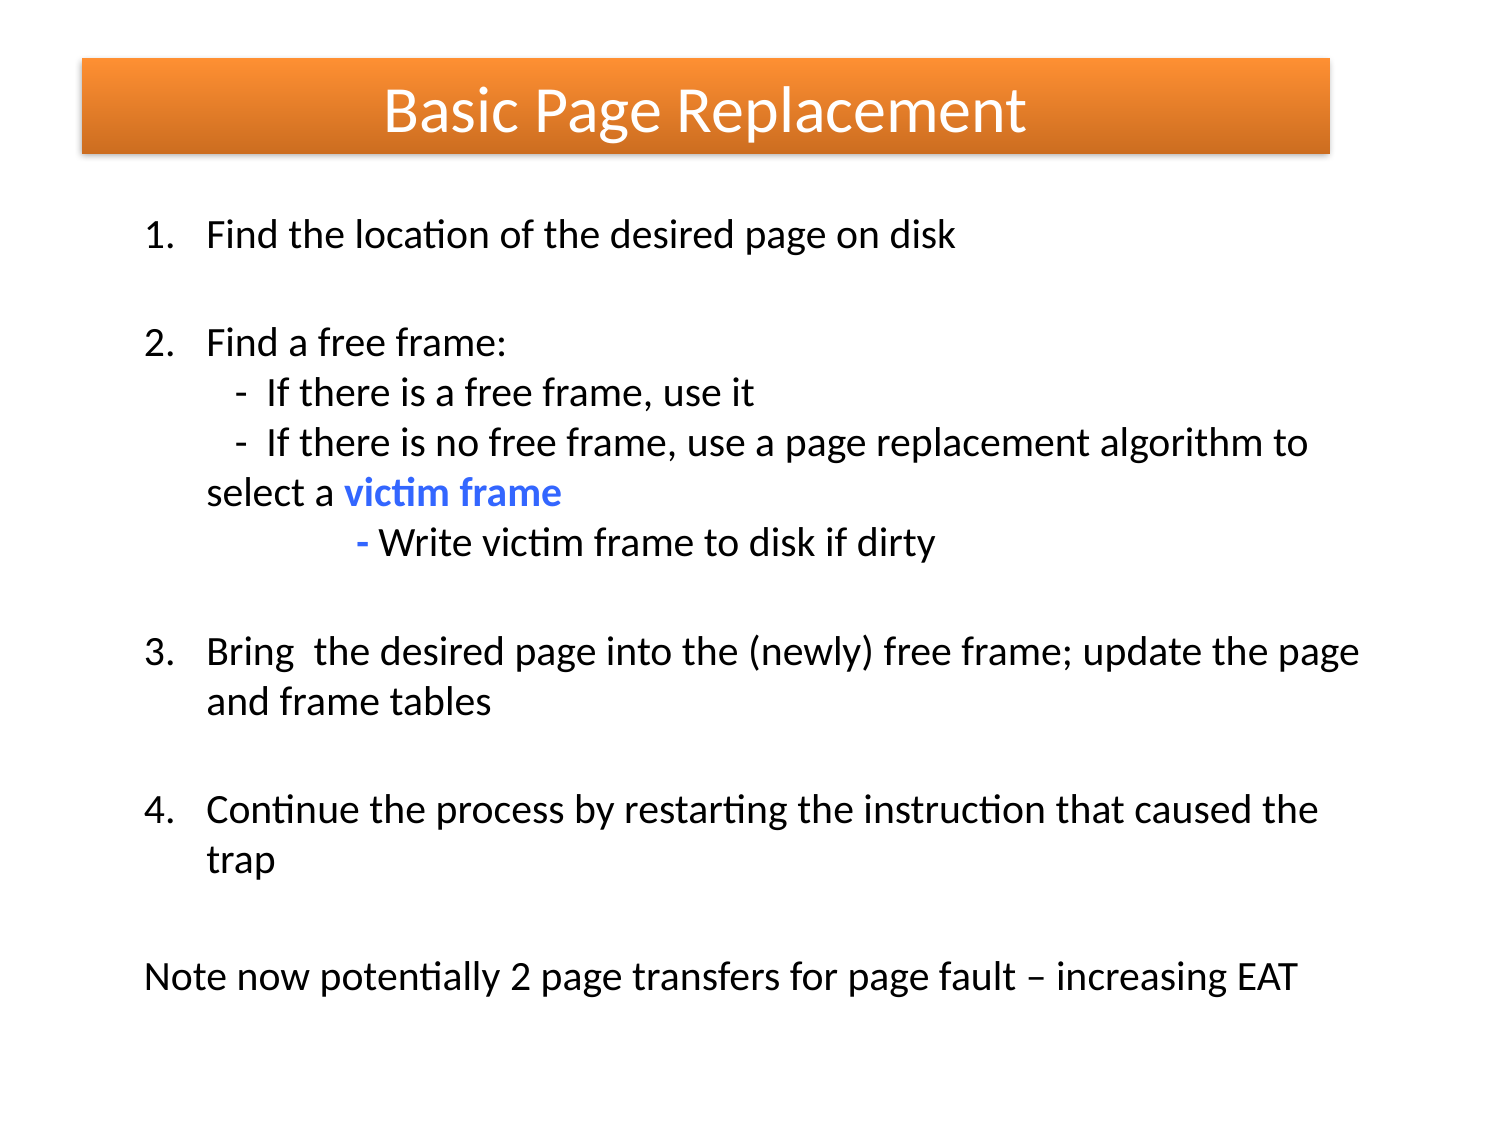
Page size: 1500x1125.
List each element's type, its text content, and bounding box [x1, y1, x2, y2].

list Find the location of the desired page on disk Find a free frame: - If there is a free frame, use it - If there is no free frame, use a page replacement algorithm to select a victim frame - Write victim frame to disk if dirty Bring the desired page into the (newly) free frame; update the page and frame tables Continue the process by restarting the instruction that caused the trap Note now potentially 2 page transfers for page fault – increasing EAT [128, 199, 1385, 931]
title Basic Page Replacement [82, 58, 1330, 154]
